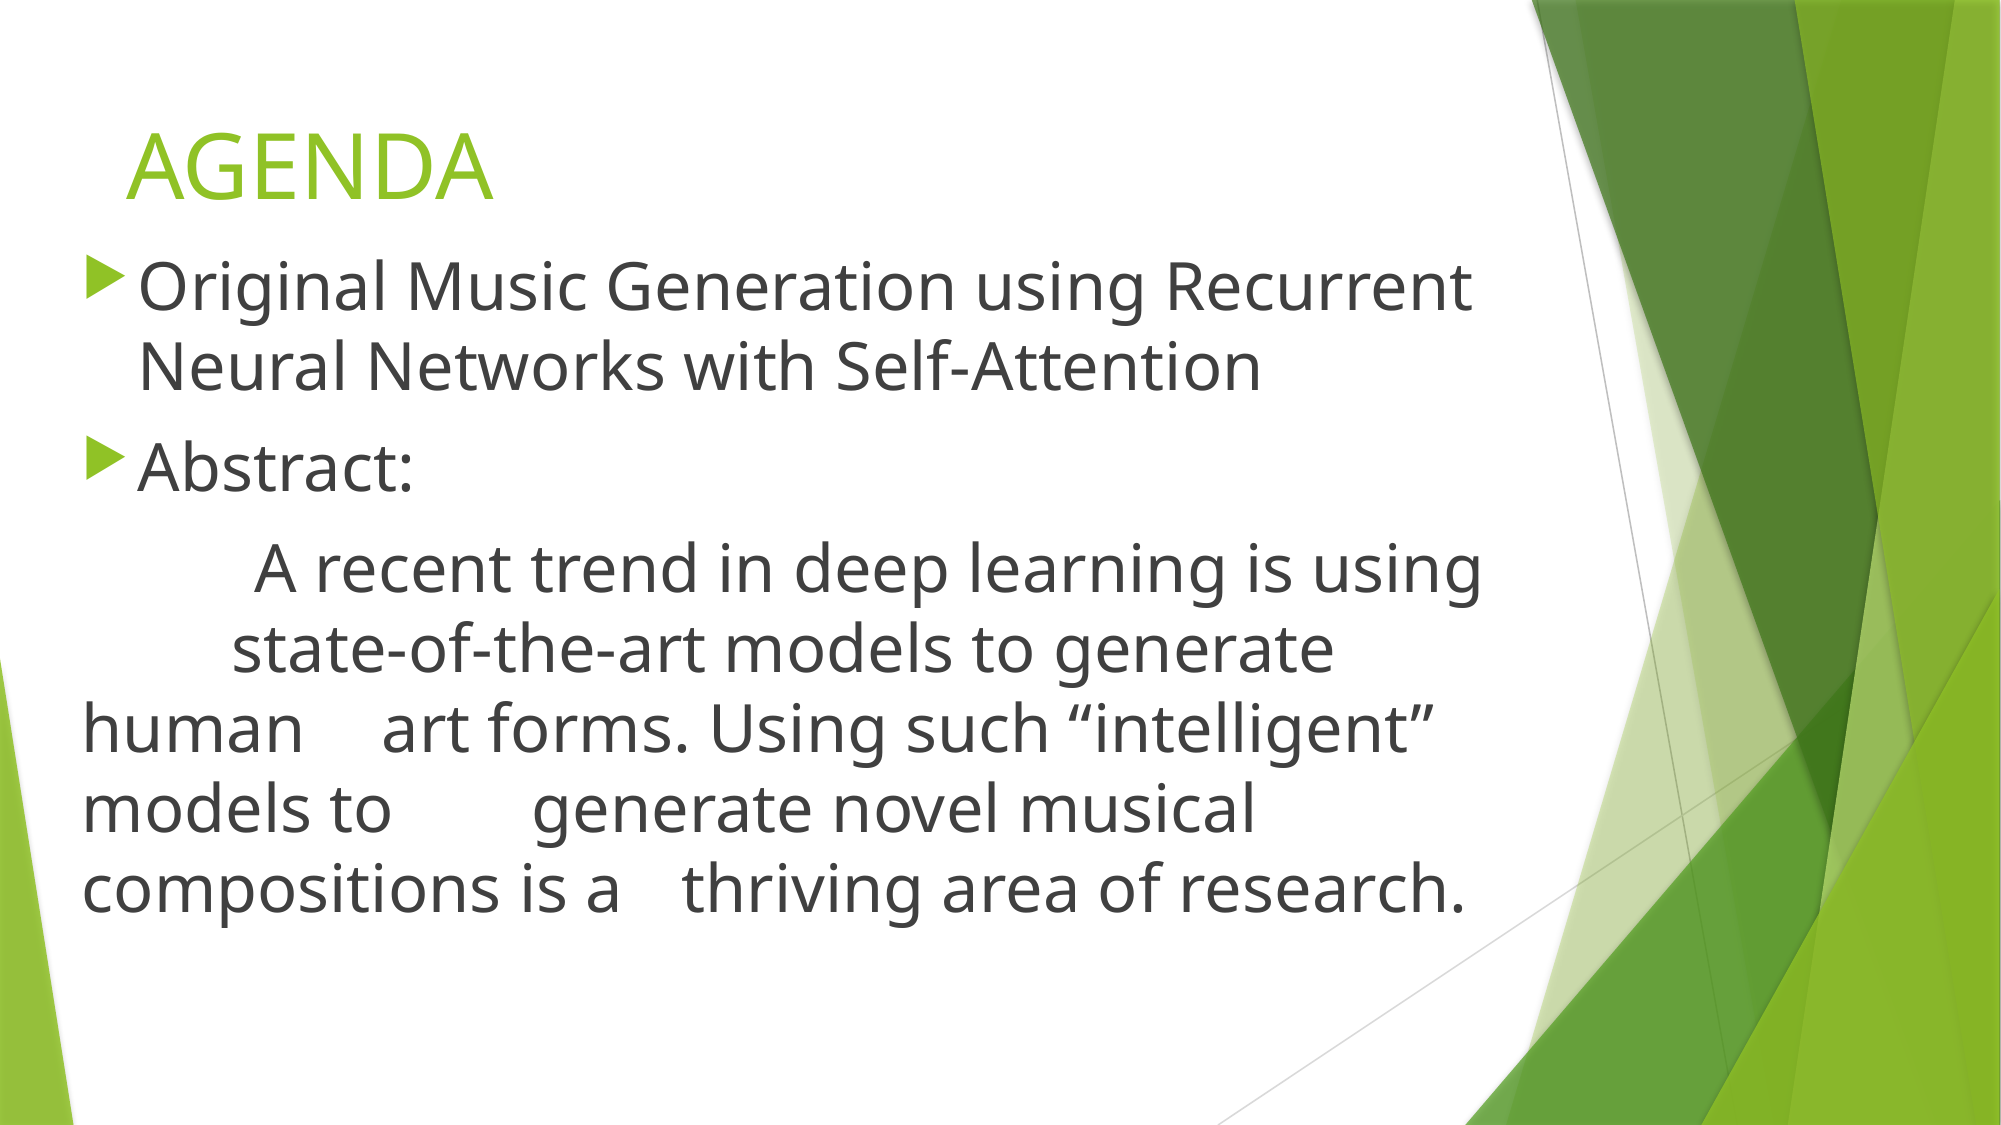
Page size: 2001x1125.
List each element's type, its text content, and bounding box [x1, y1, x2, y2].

title AGENDA [111, 99, 1522, 236]
list Original Music Generation using Recurrent Neural Networks with Self-Attention Abstract: A recent trend in deep learning is using state-of-the-art models to generate human art forms. Using such “intelligent” models to generate novel musical compositions is a thriving area of research. [66, 236, 1522, 991]
